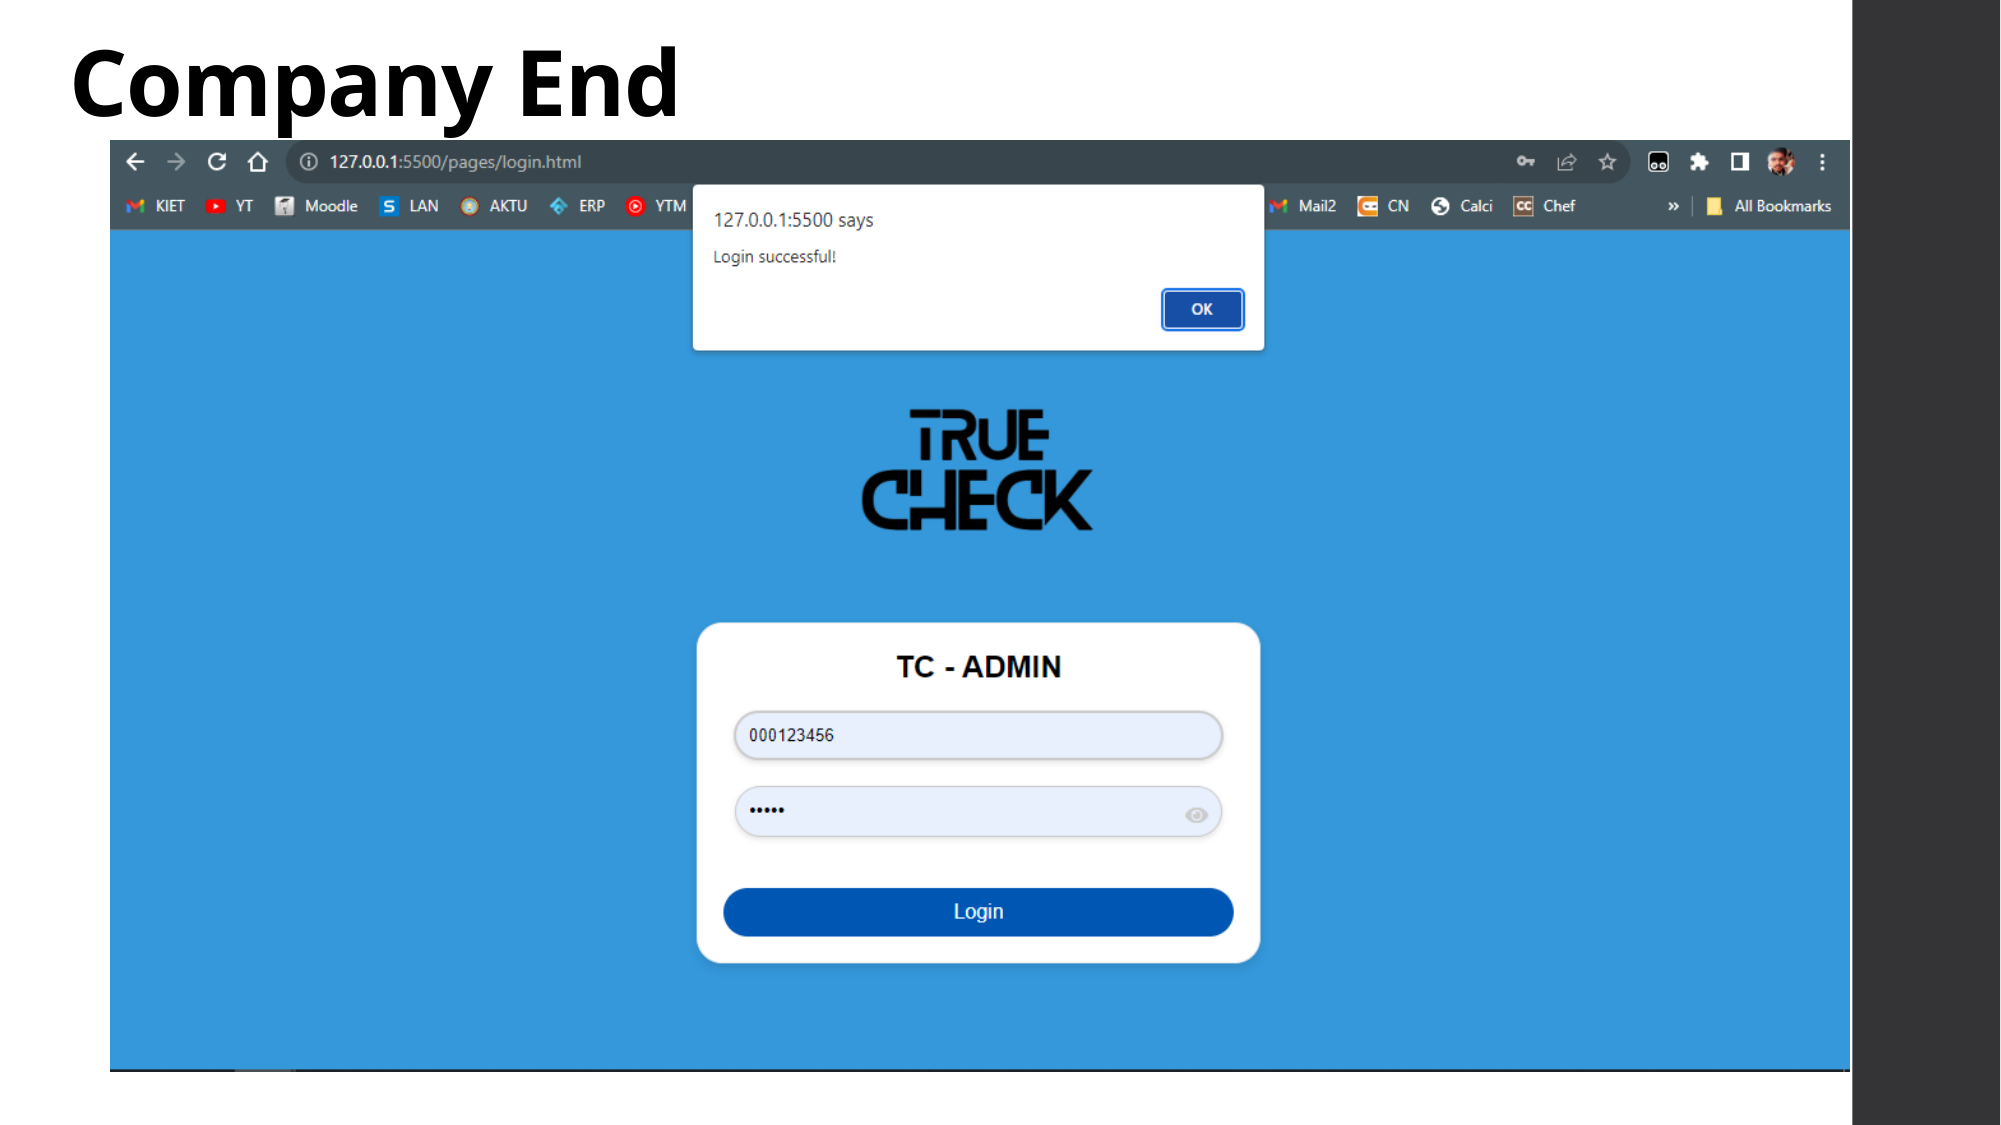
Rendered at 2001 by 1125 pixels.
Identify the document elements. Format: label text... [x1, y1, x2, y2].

picture [109, 140, 1850, 1072]
text_box Company End [54, 30, 1087, 168]
